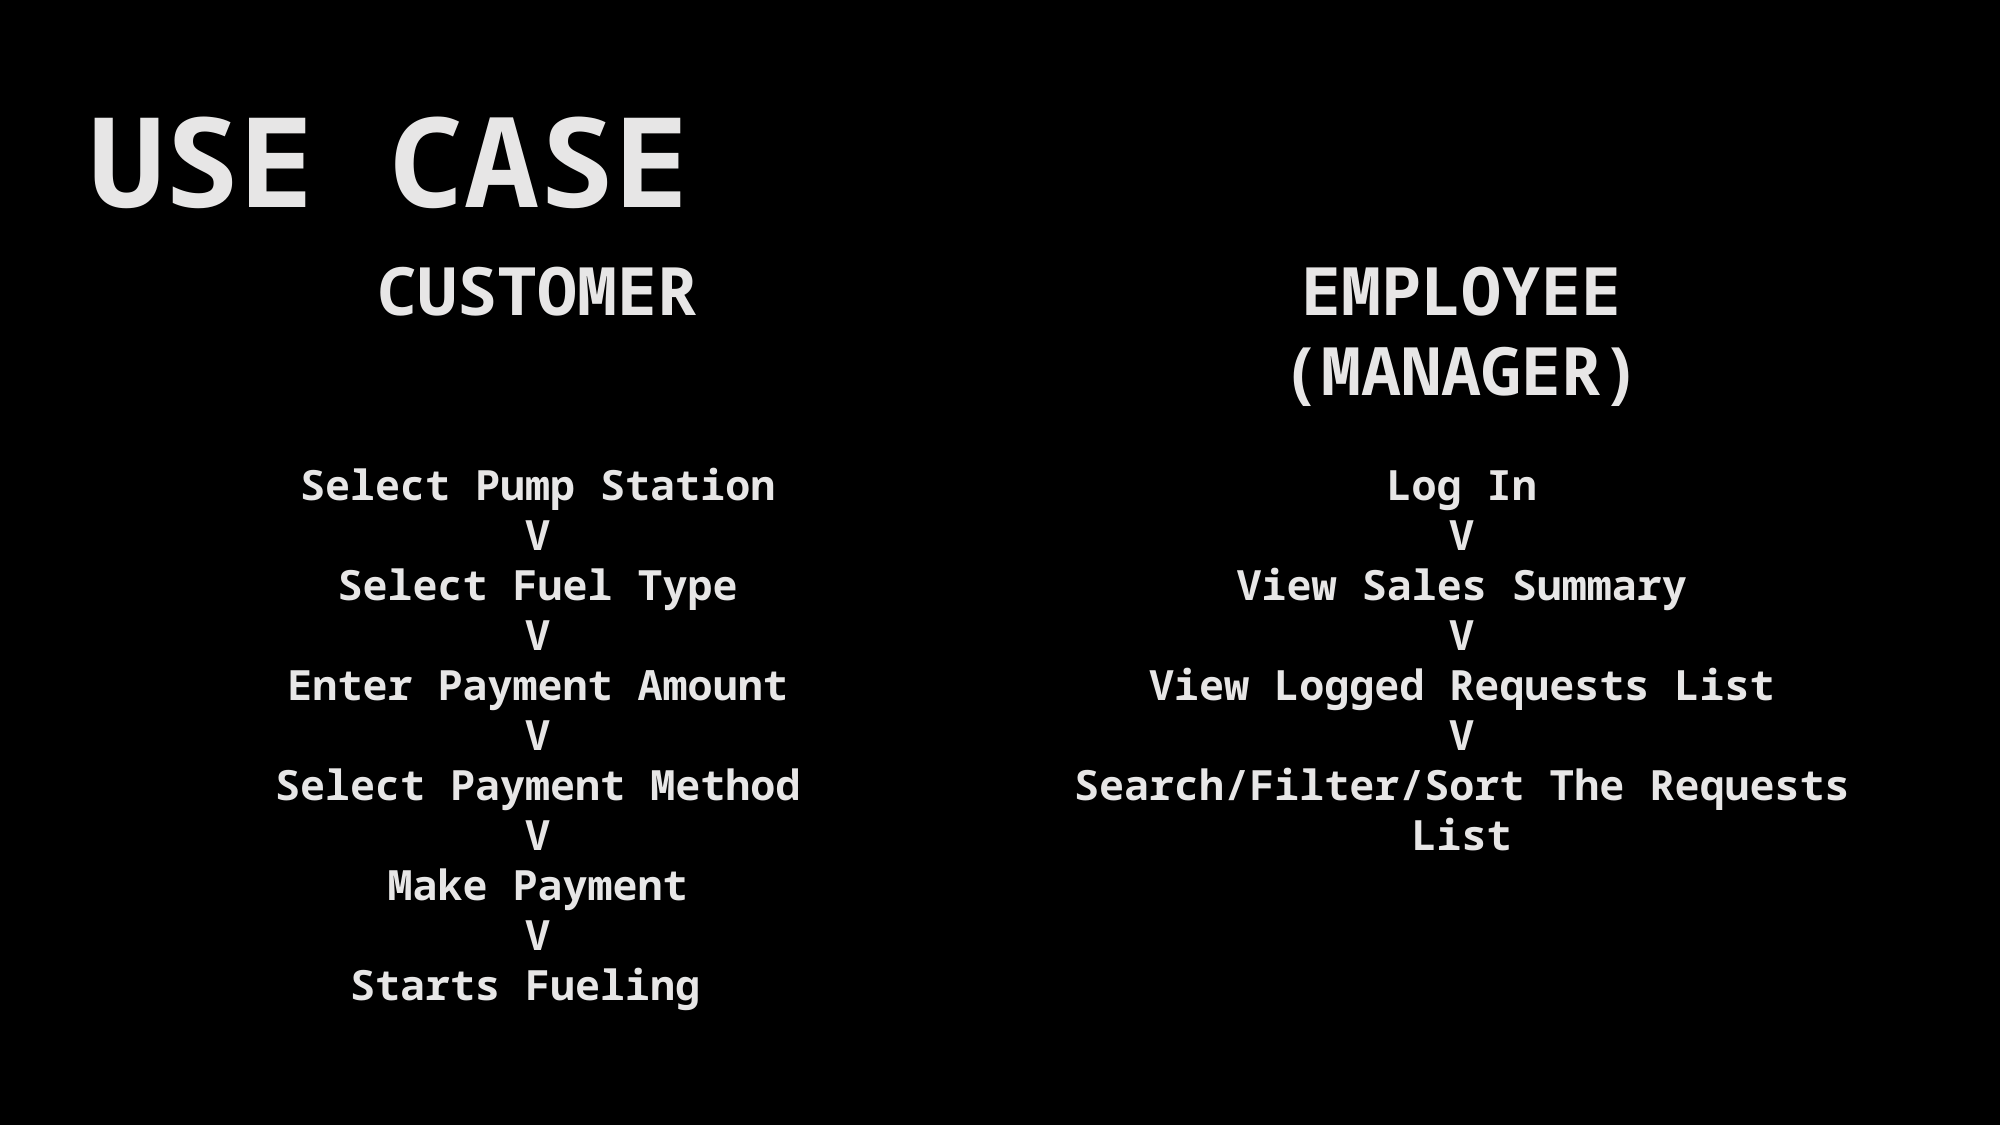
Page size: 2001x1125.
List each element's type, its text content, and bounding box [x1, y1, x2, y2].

text_box USE CASE [74, 74, 1925, 240]
text_box CUSTOMER Select Pump Station V Select Fuel Type V Enter Payment Amount V Select Payment Method V Make Payment V Starts Fueling [75, 241, 1000, 1017]
text_box EMPLOYEE (MANAGER) Log In V View Sales Summary V View Logged Requests List V Search/Filter/Sort The Requests List [999, 241, 1925, 867]
